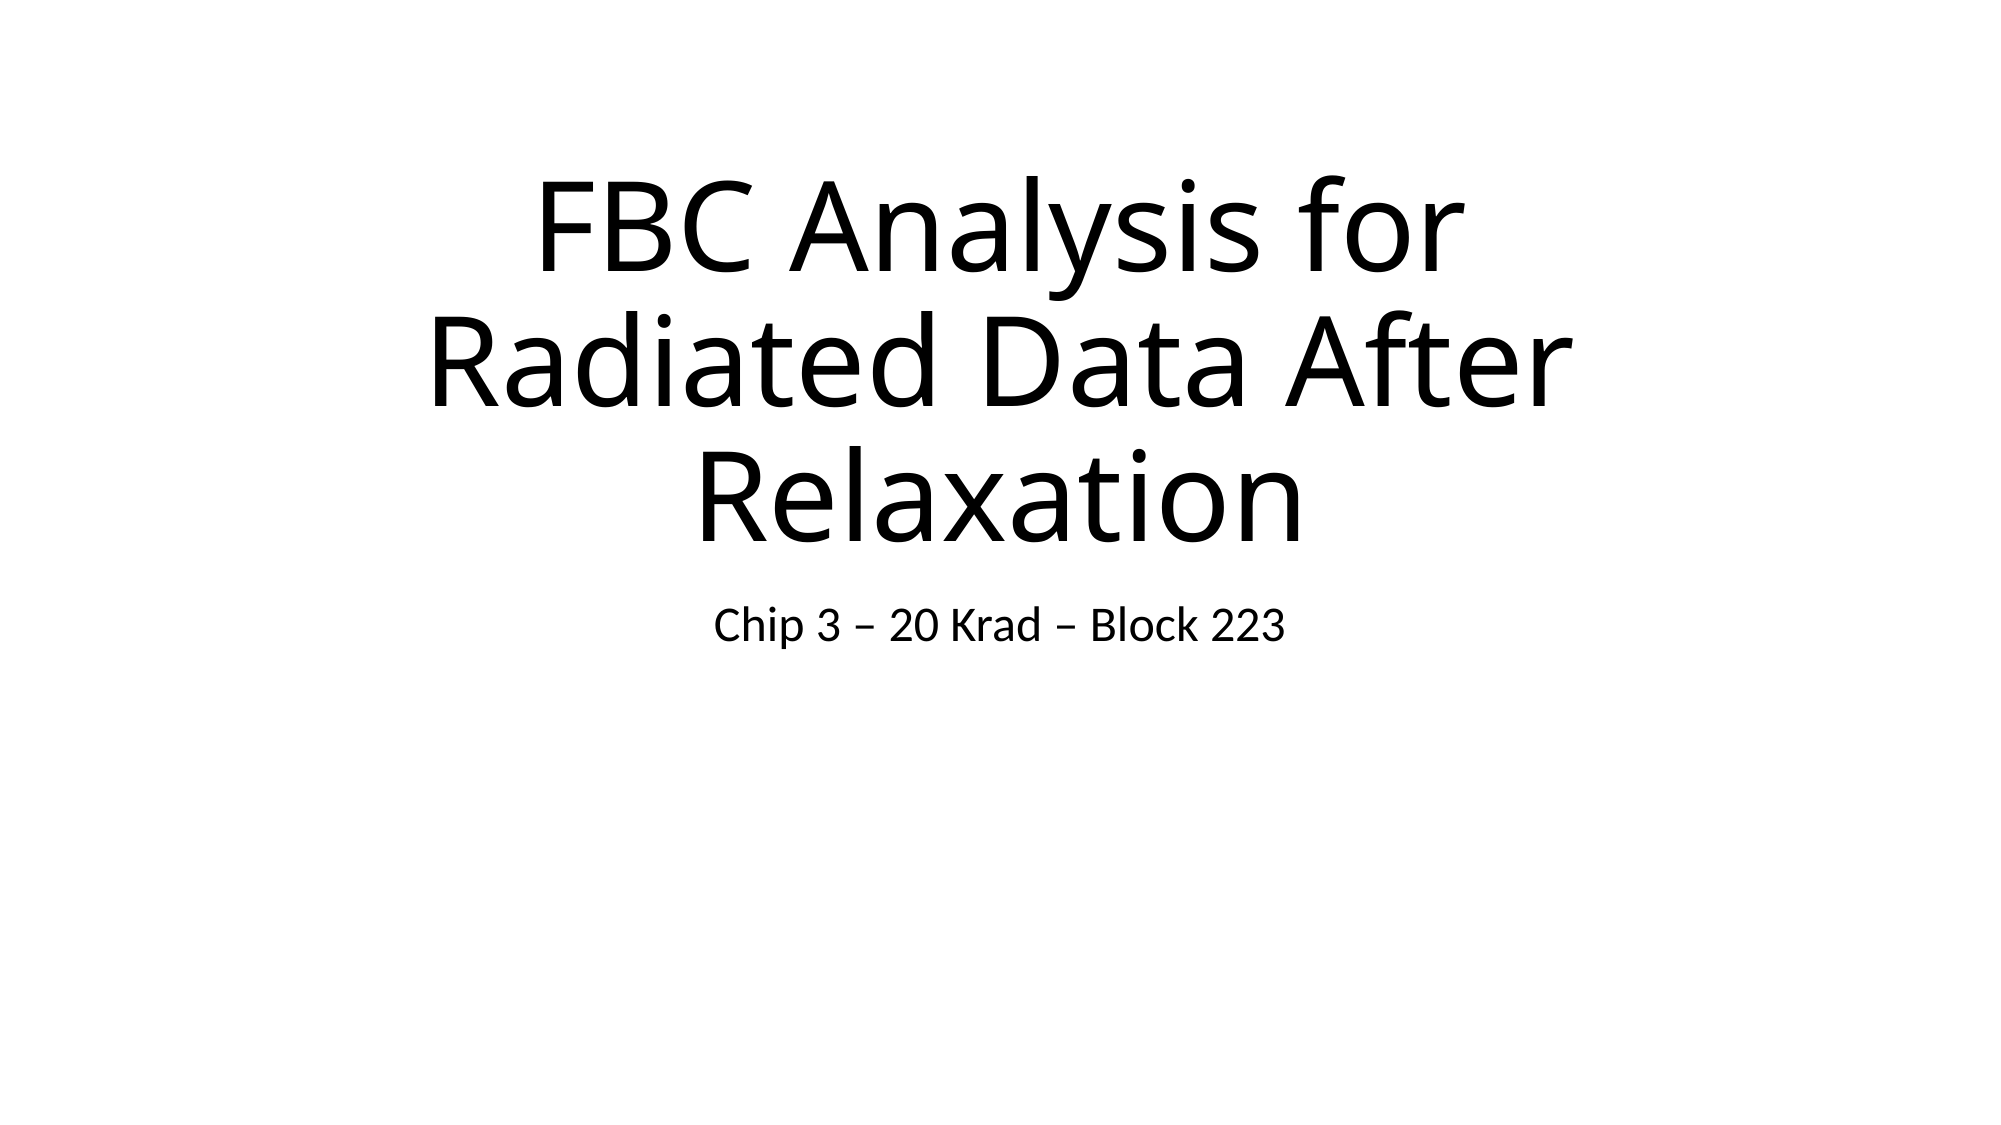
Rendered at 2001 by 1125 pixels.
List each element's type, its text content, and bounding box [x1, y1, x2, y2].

text_box Chip 3 – 20 Krad – Block 223 [249, 590, 1750, 863]
text_box FBC Analysis for Radiated Data After Relaxation [249, 184, 1750, 576]
